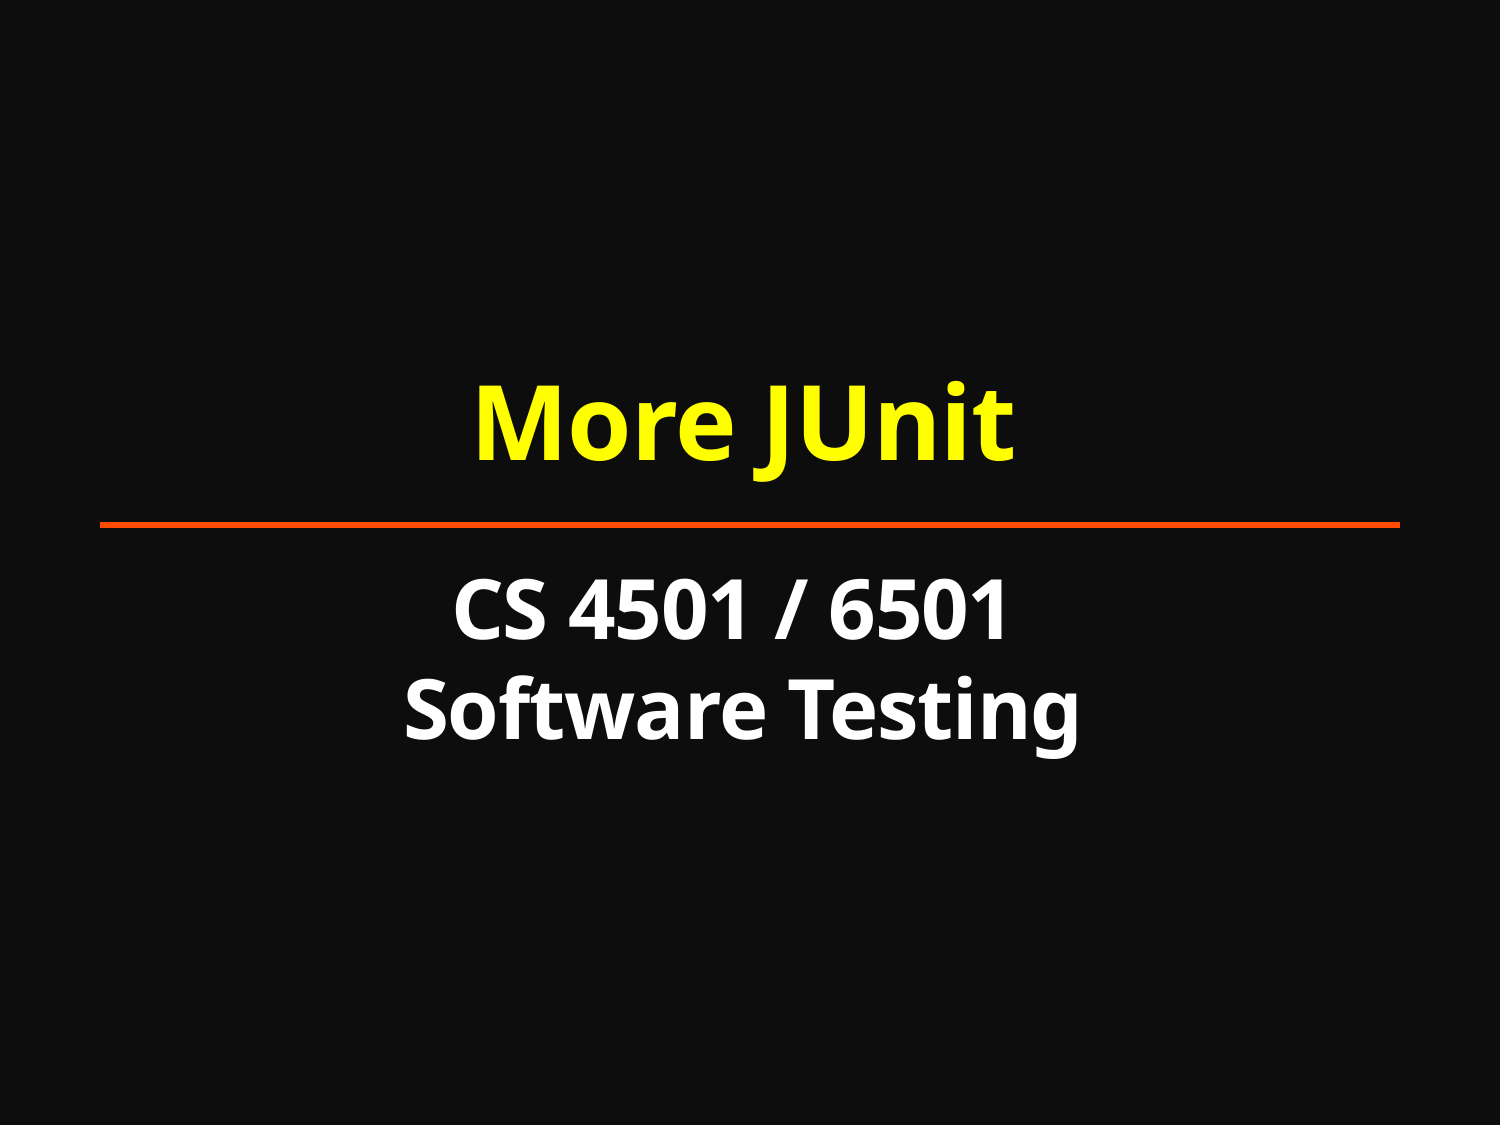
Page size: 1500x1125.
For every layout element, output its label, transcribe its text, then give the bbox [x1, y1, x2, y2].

title More JUnit CS 4501 / 6501 Software Testing [62, 174, 1425, 938]
